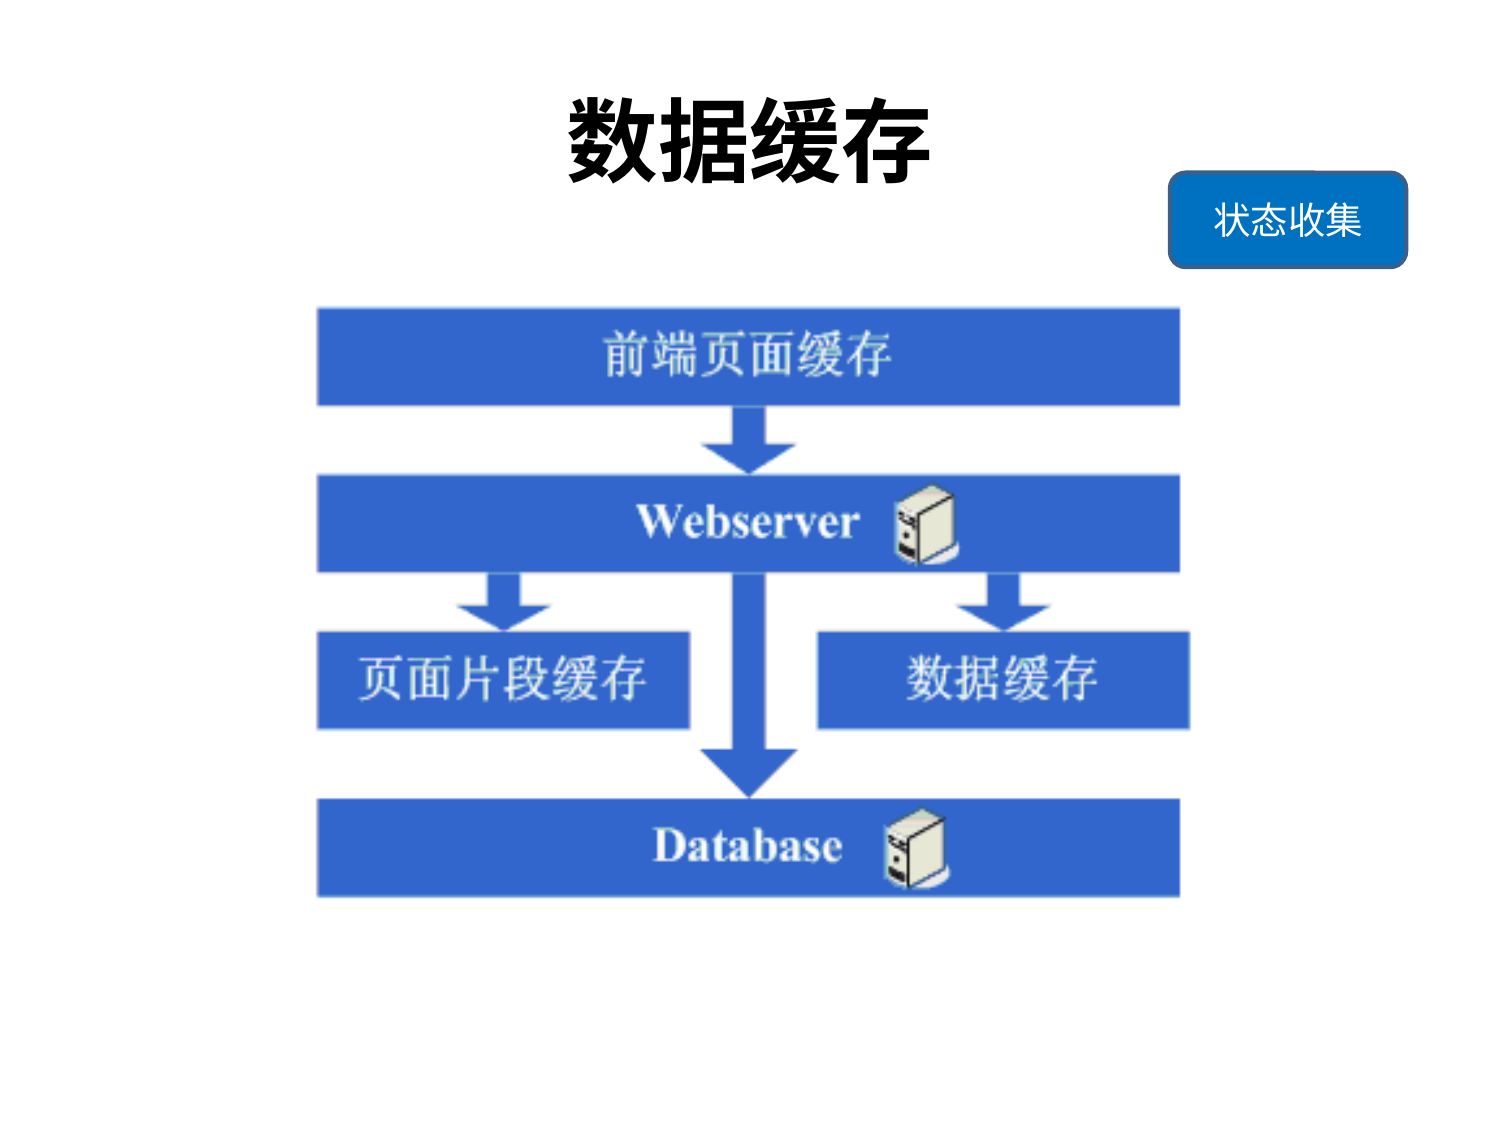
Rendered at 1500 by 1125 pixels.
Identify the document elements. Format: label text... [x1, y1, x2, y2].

text_box 状态收集 [1167, 170, 1409, 270]
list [312, 302, 1200, 974]
title 数据缓存 [75, 45, 1425, 233]
